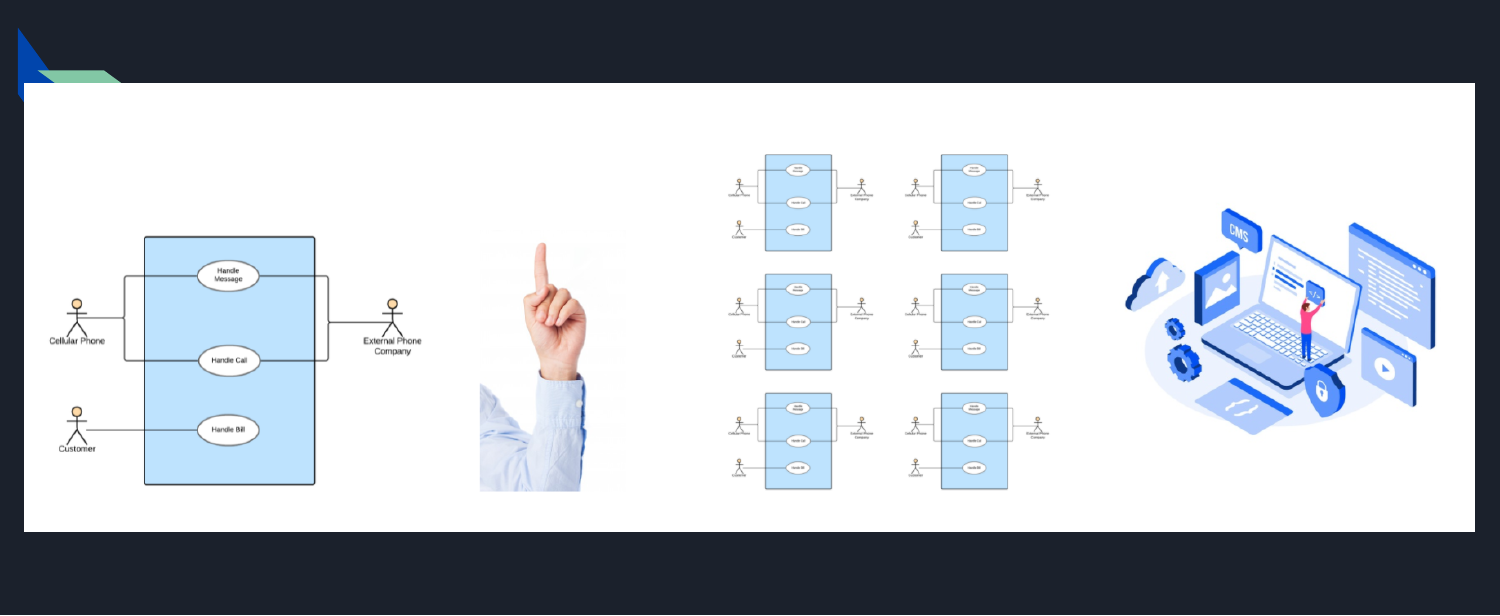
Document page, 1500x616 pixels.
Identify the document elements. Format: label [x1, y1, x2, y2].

picture [24, 82, 1476, 533]
